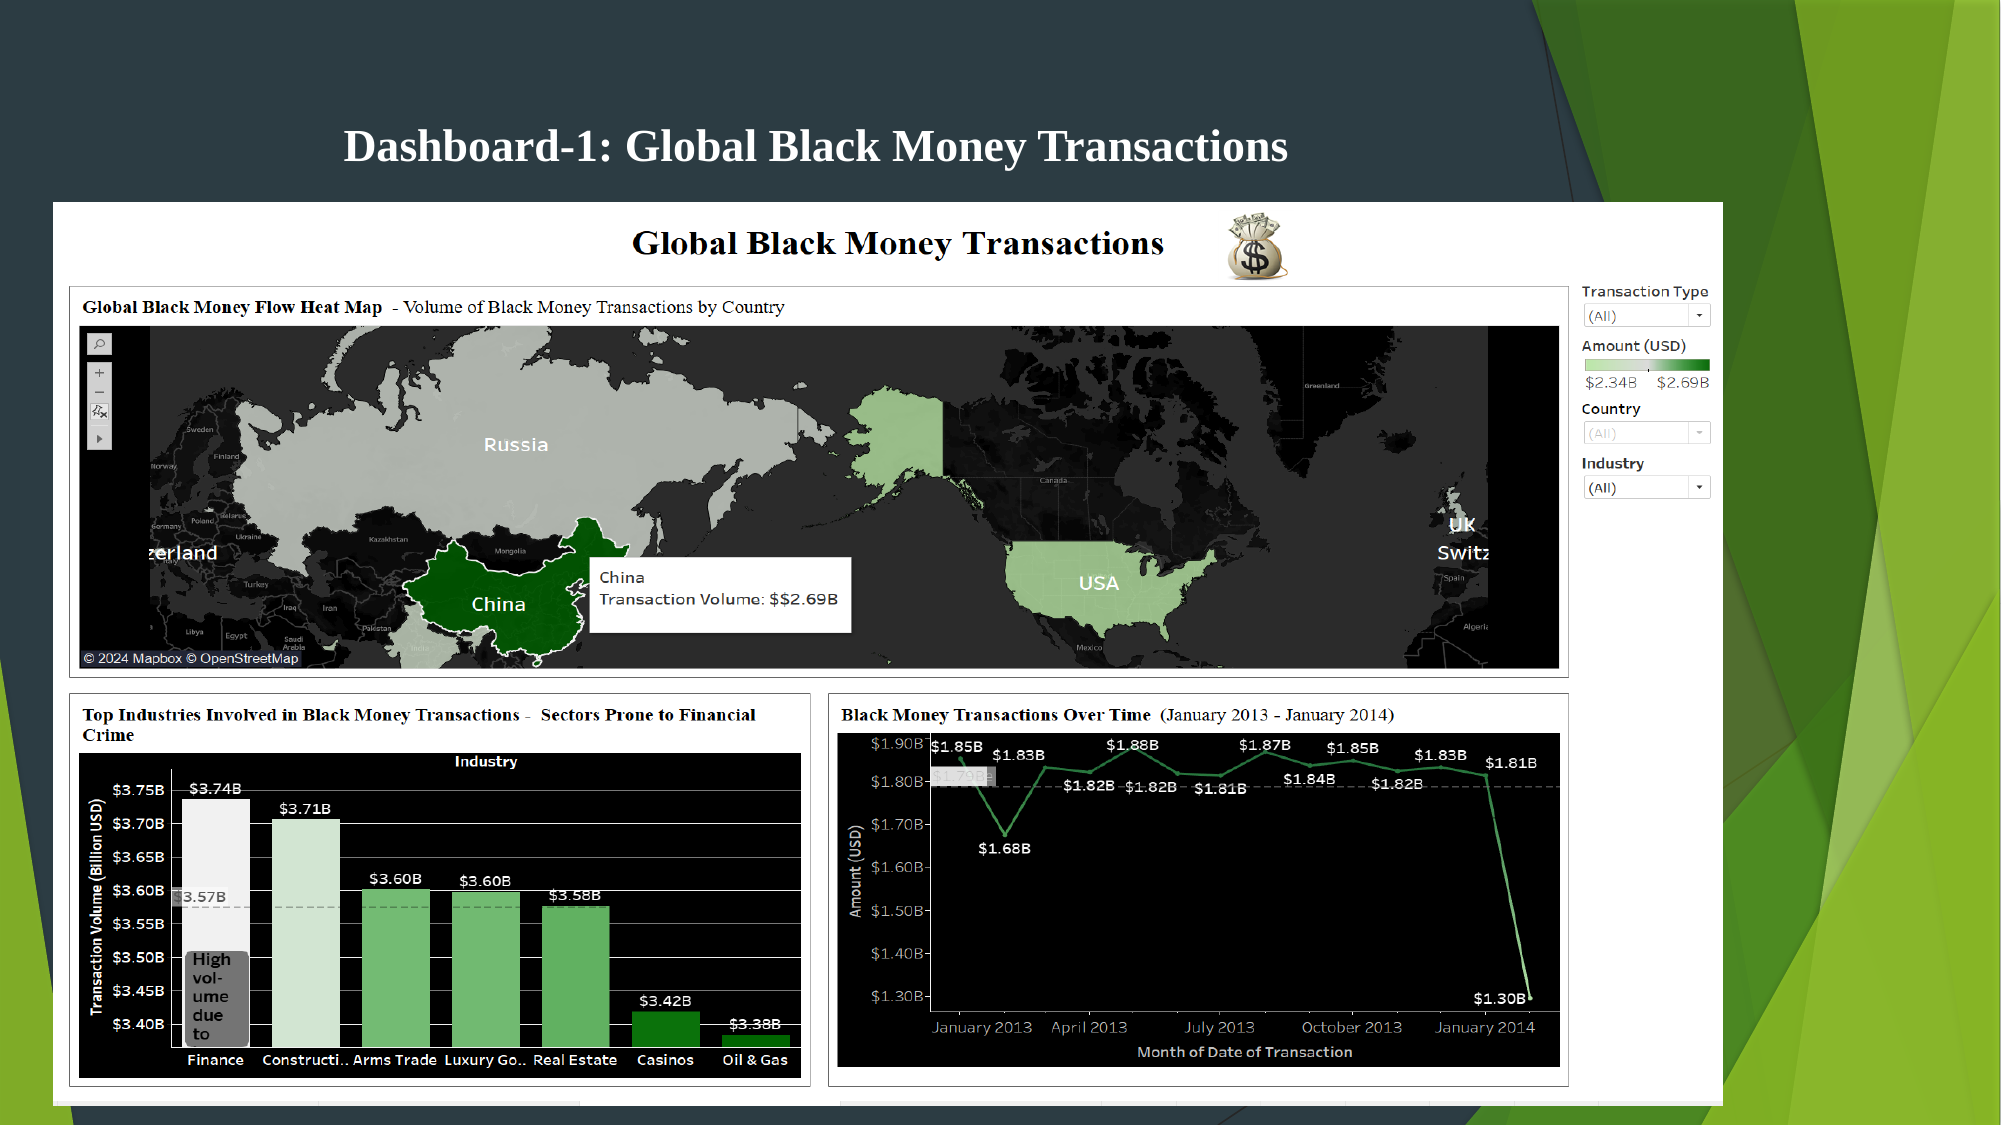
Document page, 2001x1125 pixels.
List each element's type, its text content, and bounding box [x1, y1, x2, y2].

title Dashboard-1: Global Black Money Transactions [111, 99, 1522, 201]
picture [53, 201, 1724, 1106]
